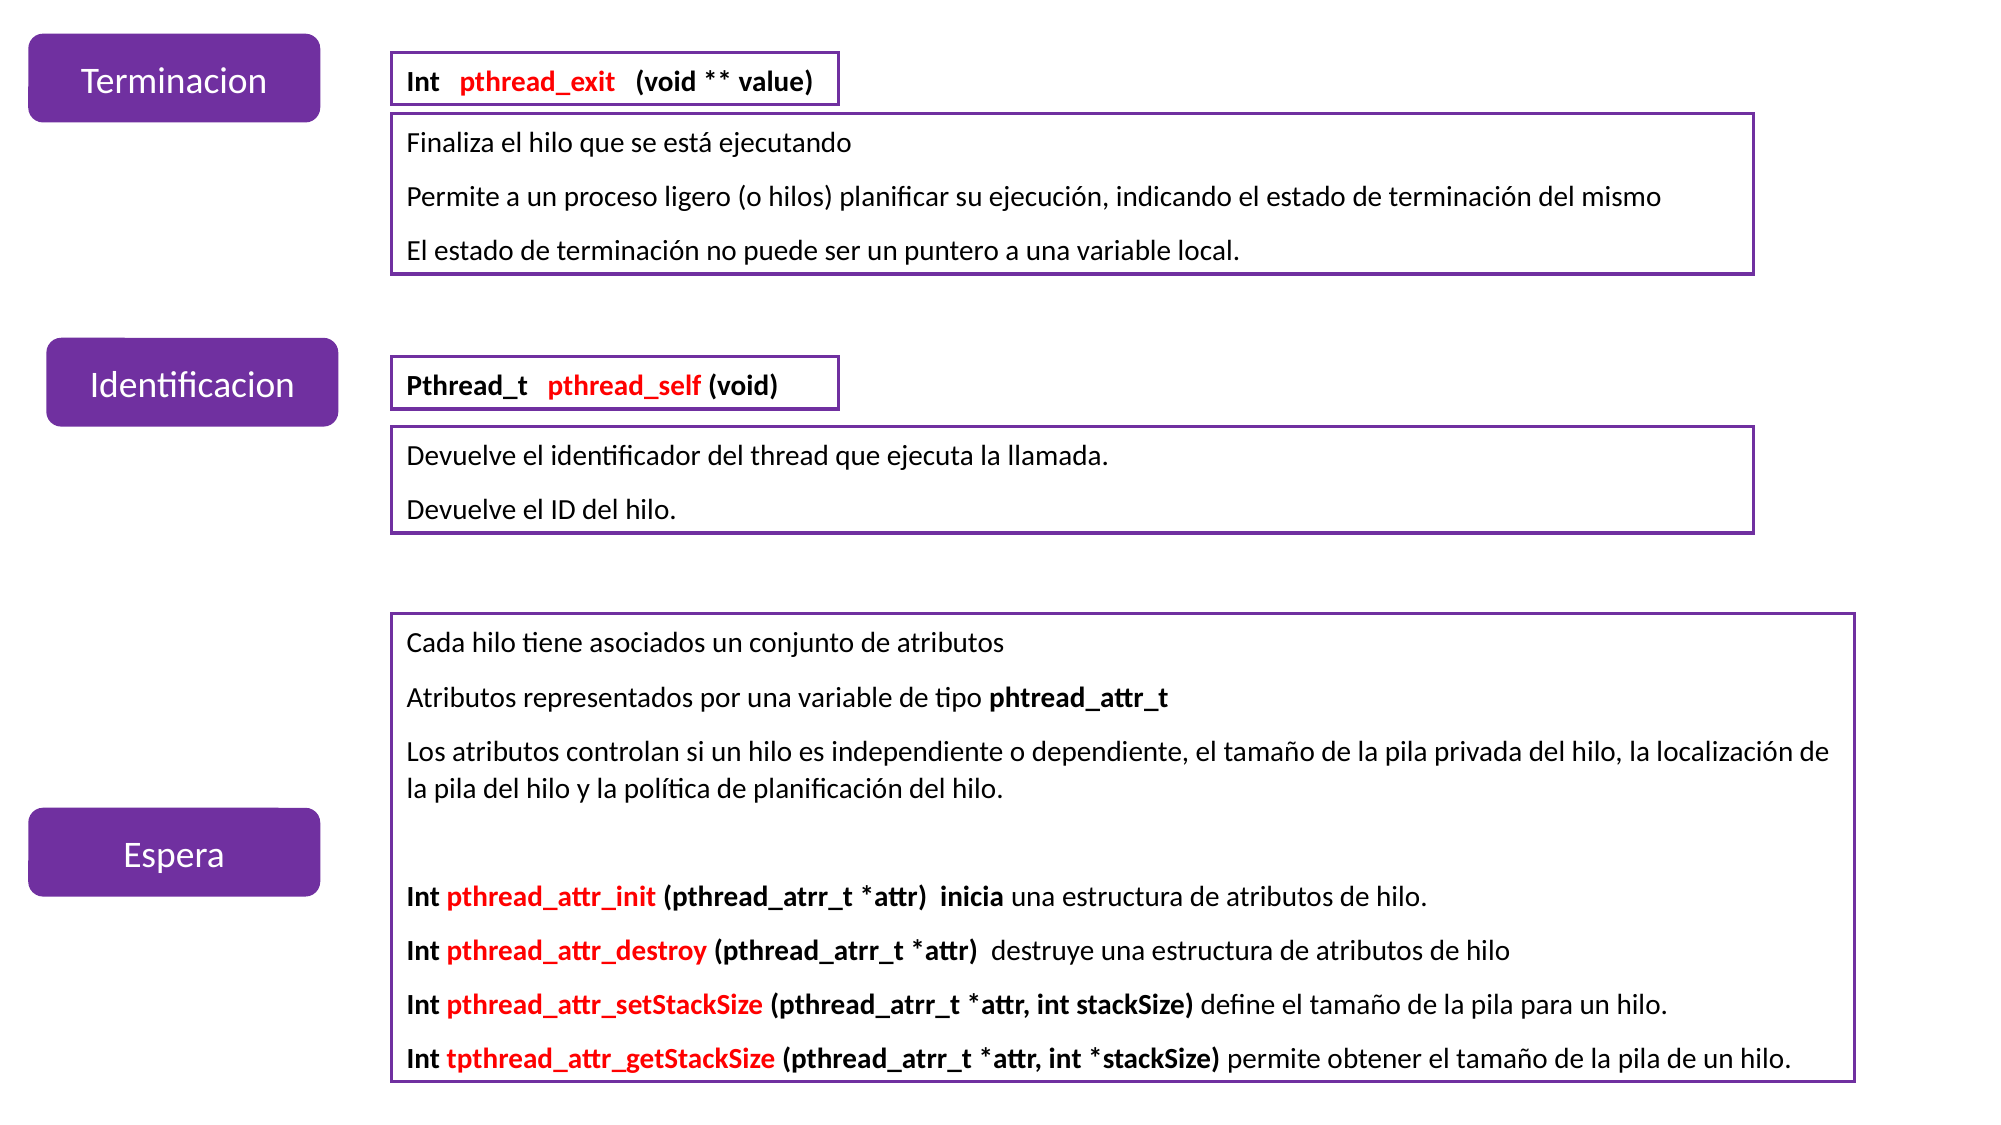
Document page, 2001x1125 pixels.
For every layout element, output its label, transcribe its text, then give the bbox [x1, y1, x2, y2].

text_box Terminacion [27, 32, 322, 124]
text_box Int pthread_exit (void ** value) [391, 52, 839, 105]
text_box Devuelve el identificador del thread que ejecuta la llamada. Devuelve el ID del hilo. [391, 426, 1754, 533]
text_box Cada hilo tiene asociados un conjunto de atributos Atributos representados por una variable de tipo phtread_attr_t Los atributos controlan si un hilo es independiente o dependiente, el tamaño de la pila privada del hilo, la localización de la pila del hilo y la política de planificación del hilo. Int pthread_attr_init (pthread_atrr_t *attr) inicia una estructura de atributos de hilo. Int pthread_attr_destroy (pthread_atrr_t *attr) destruye una estructura de atributos de hilo Int pthread_attr_setStackSize (pthread_atrr_t *attr, int stackSize) define el tamaño de la pila para un hilo. Int tpthread_attr_getStackSize (pthread_atrr_t *attr, int *stackSize) permite obtener el tamaño de la pila de un hilo. [391, 613, 1855, 1082]
text_box Pthread_t pthread_self (void) [391, 356, 839, 409]
text_box Identificacion [45, 336, 340, 428]
text_box Espera [27, 806, 322, 898]
text_box Finaliza el hilo que se está ejecutando Permite a un proceso ligero (o hilos) planificar su ejecución, indicando el estado de terminación del mismo El estado de terminación no puede ser un puntero a una variable local. [391, 113, 1754, 274]
